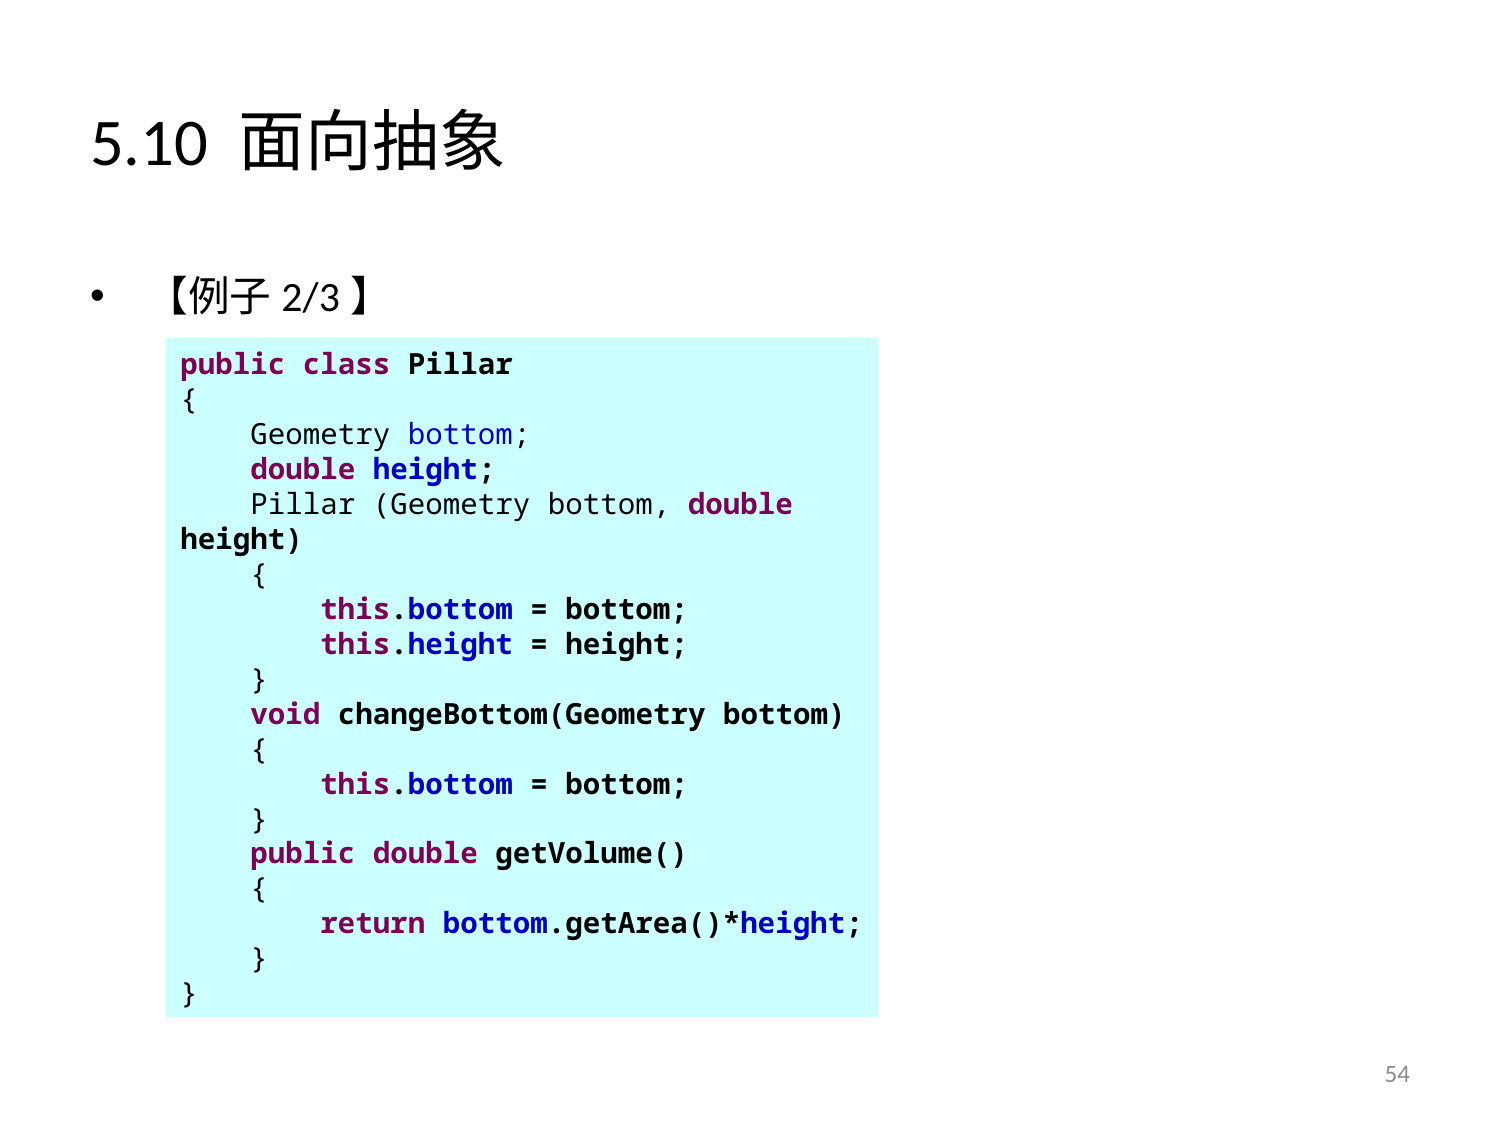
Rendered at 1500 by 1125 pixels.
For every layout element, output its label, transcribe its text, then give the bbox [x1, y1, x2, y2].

title 5.10 面向抽象 [75, 45, 1425, 233]
text_box public class Pillar { Geometry bottom; double height; Pillar (Geometry bottom, double height) { this.bottom = bottom; this.height = height; } void changeBottom(Geometry bottom) { this.bottom = bottom; } public double getVolume() { return bottom.getArea()*height; } } [165, 338, 879, 1017]
list 【例子2/3】 [75, 262, 1425, 1005]
slide_number 54 [1074, 1042, 1425, 1103]
